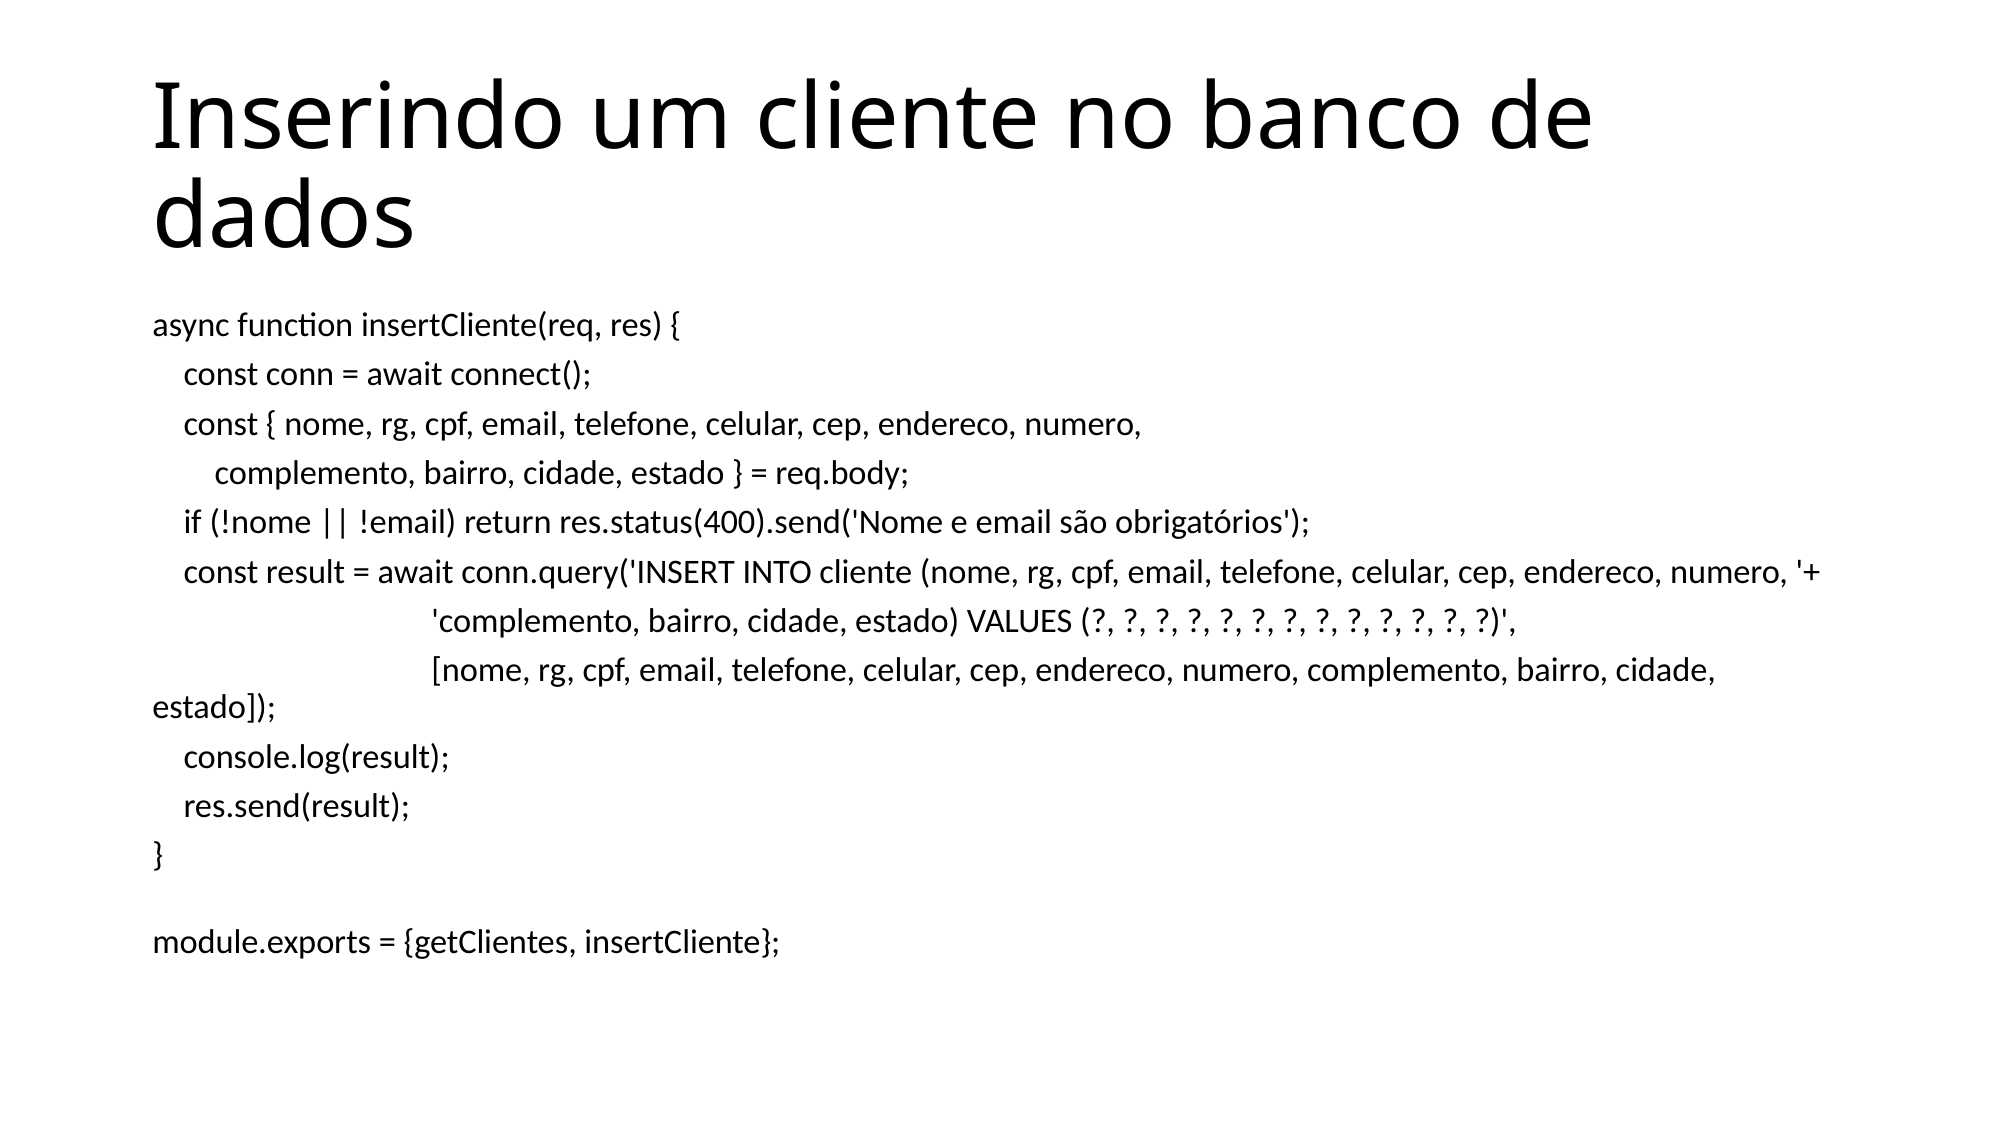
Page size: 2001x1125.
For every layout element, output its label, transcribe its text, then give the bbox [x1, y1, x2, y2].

title Inserindo um cliente no banco de dados [137, 59, 1863, 278]
list async function insertCliente(req, res) { const conn = await connect(); const { nome, rg, cpf, email, telefone, celular, cep, endereco, numero, complemento, bairro, cidade, estado } = req.body; if (!nome || !email) return res.status(400).send('Nome e email são obrigatórios'); const result = await conn.query('INSERT INTO cliente (nome, rg, cpf, email, telefone, celular, cep, endereco, numero, '+ 'complemento, bairro, cidade, estado) VALUES (?, ?, ?, ?, ?, ?, ?, ?, ?, ?, ?, ?, ?)', [nome, rg, cpf, email, telefone, celular, cep, endereco, numero, complemento, bairro, cidade, estado]); console.log(result); res.send(result); } module.exports = {getClientes, insertCliente}; [137, 299, 1863, 1014]
